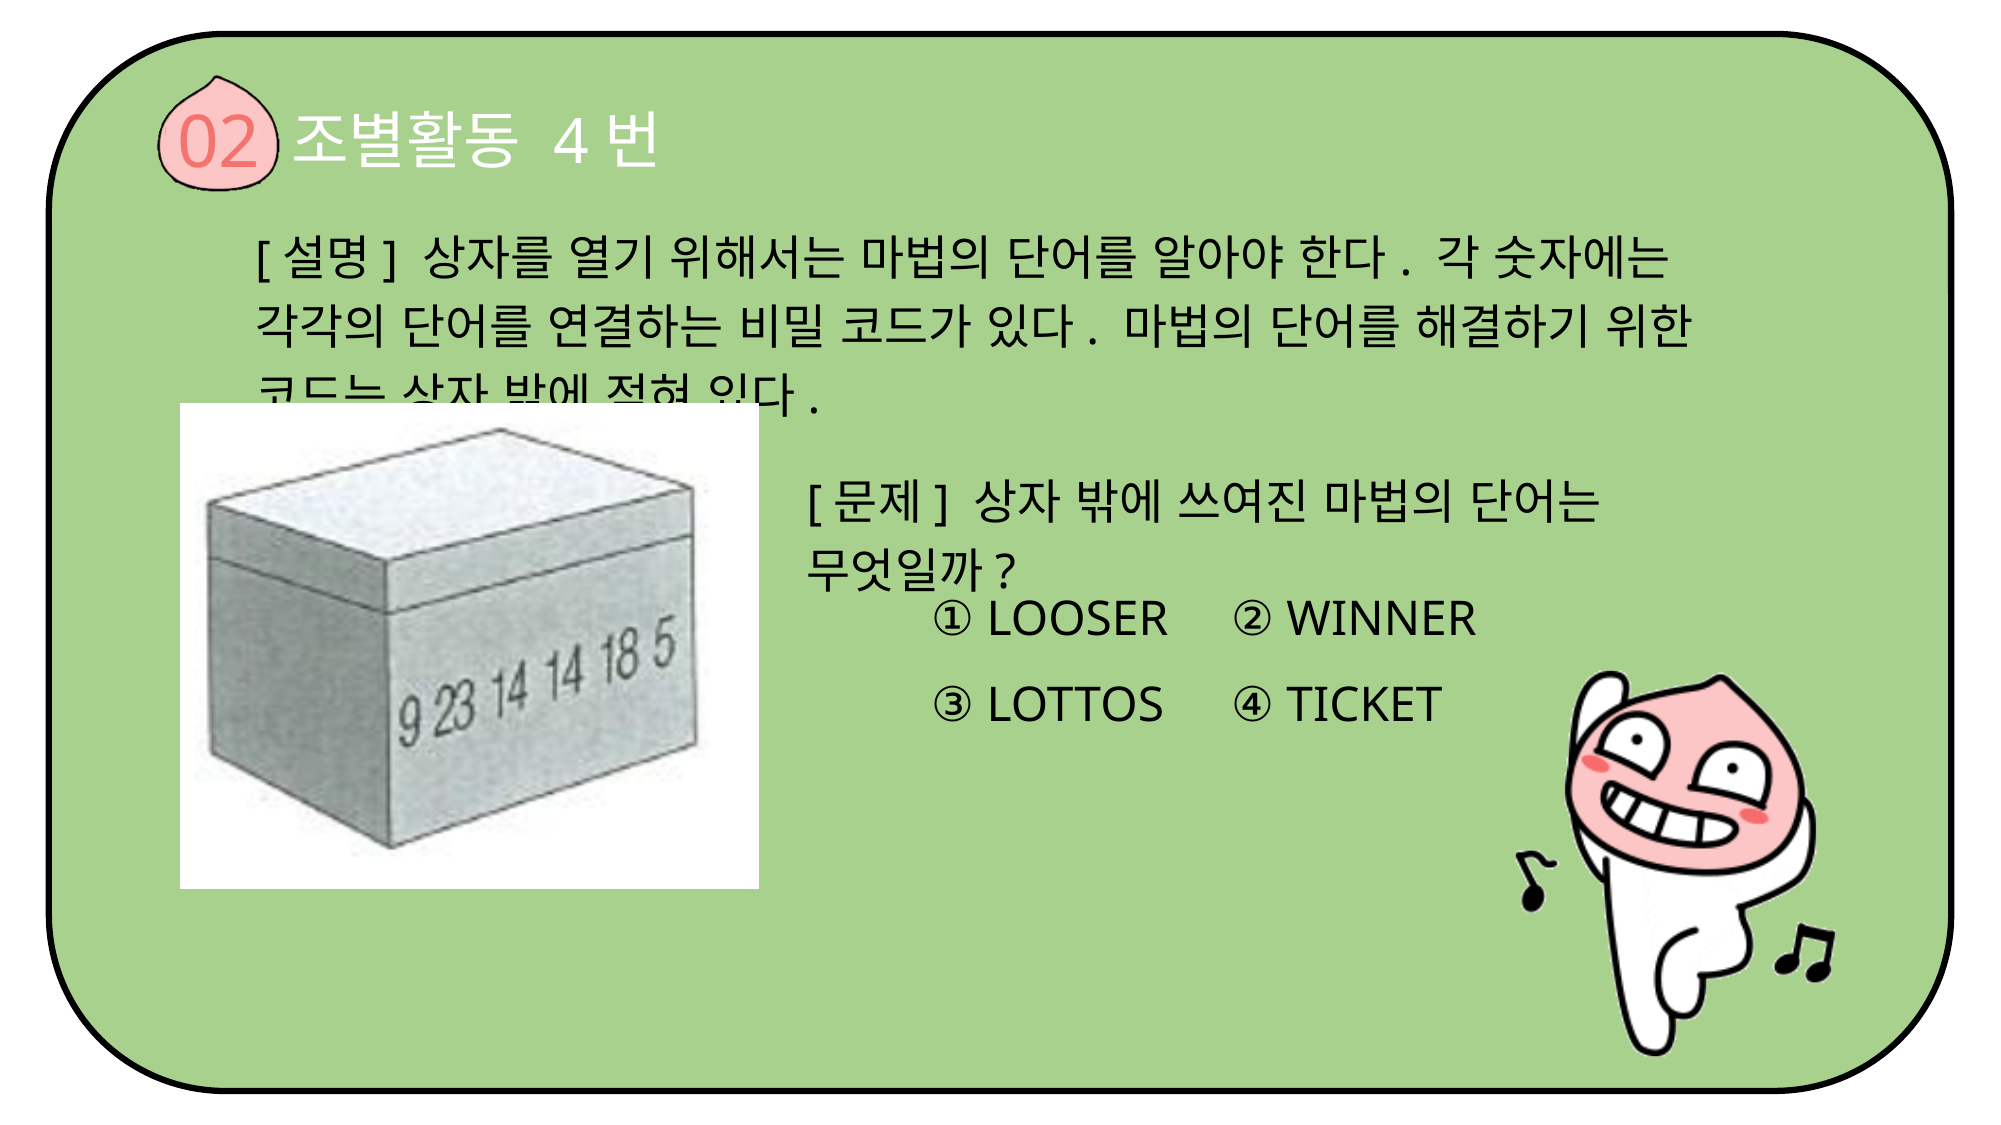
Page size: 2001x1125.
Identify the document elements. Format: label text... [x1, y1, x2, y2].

text_box ① LOOSER ② WINNER ③ LOTTOS ④ TICKET [916, 550, 1566, 739]
text_box [47, 32, 1953, 1093]
text_box [설명] 상자를 열기 위해서는 마법의 단어를 알아야 한다. 각 숫자에는 각각의 단어를 연결하는 비밀 코드가 있다. 마법의 단어를 해결하기 위한 코드는 상자 밖에 적혀 있다. [240, 208, 1786, 430]
picture [1463, 637, 1917, 1091]
text_box [문제] 상자 밖에 쓰여진 마법의 단어는 무엇일까? [791, 452, 1726, 606]
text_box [149, 70, 1107, 194]
picture [180, 403, 759, 889]
